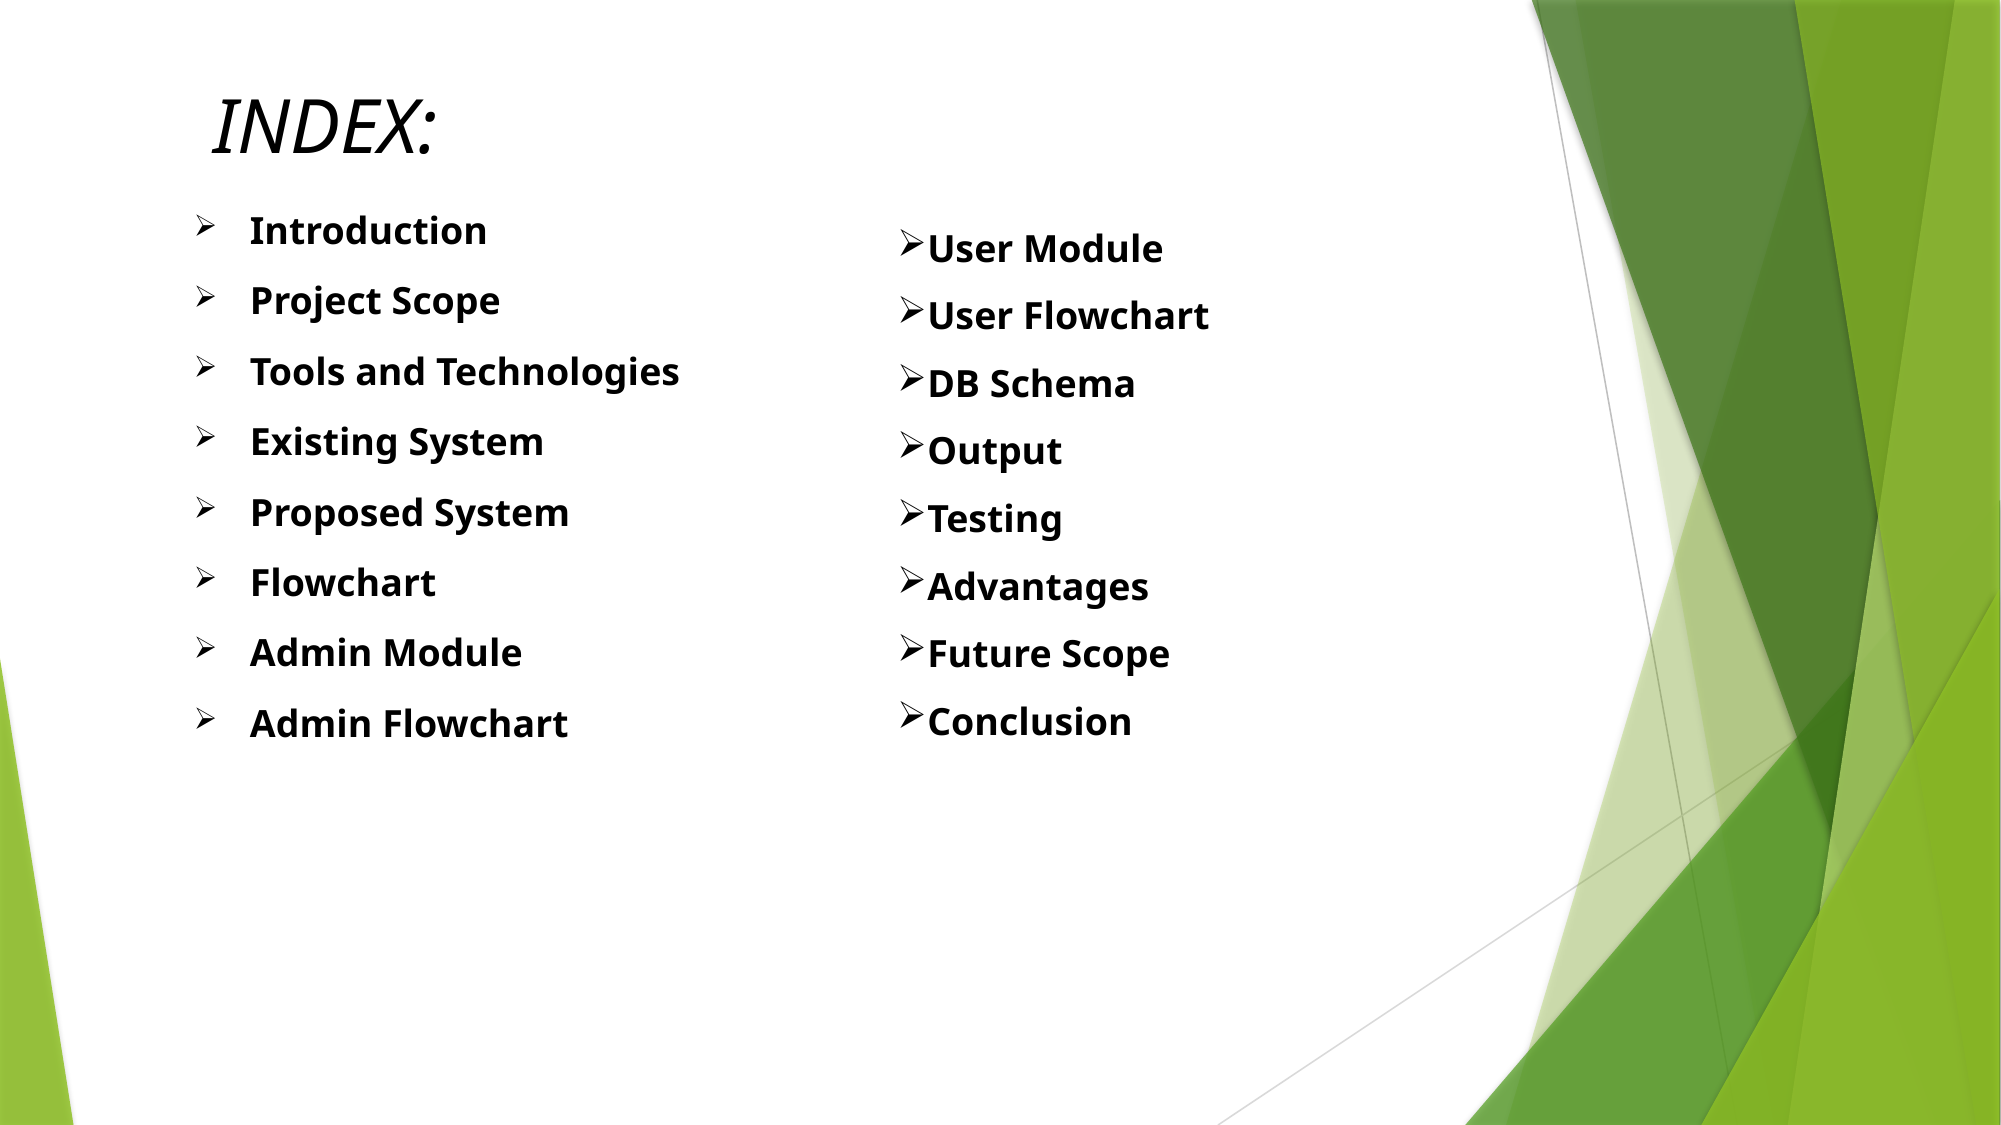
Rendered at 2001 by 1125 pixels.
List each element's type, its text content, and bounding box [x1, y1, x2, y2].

text_box User Module User Flowchart DB Schema Output Testing Advantages Future Scope Conclusion [882, 195, 1417, 750]
list Introduction Project Scope Tools and Technologies Existing System Proposed System Flowchart Admin Module Admin Flowchart [178, 195, 732, 1036]
title INDEX: [178, 70, 1150, 196]
